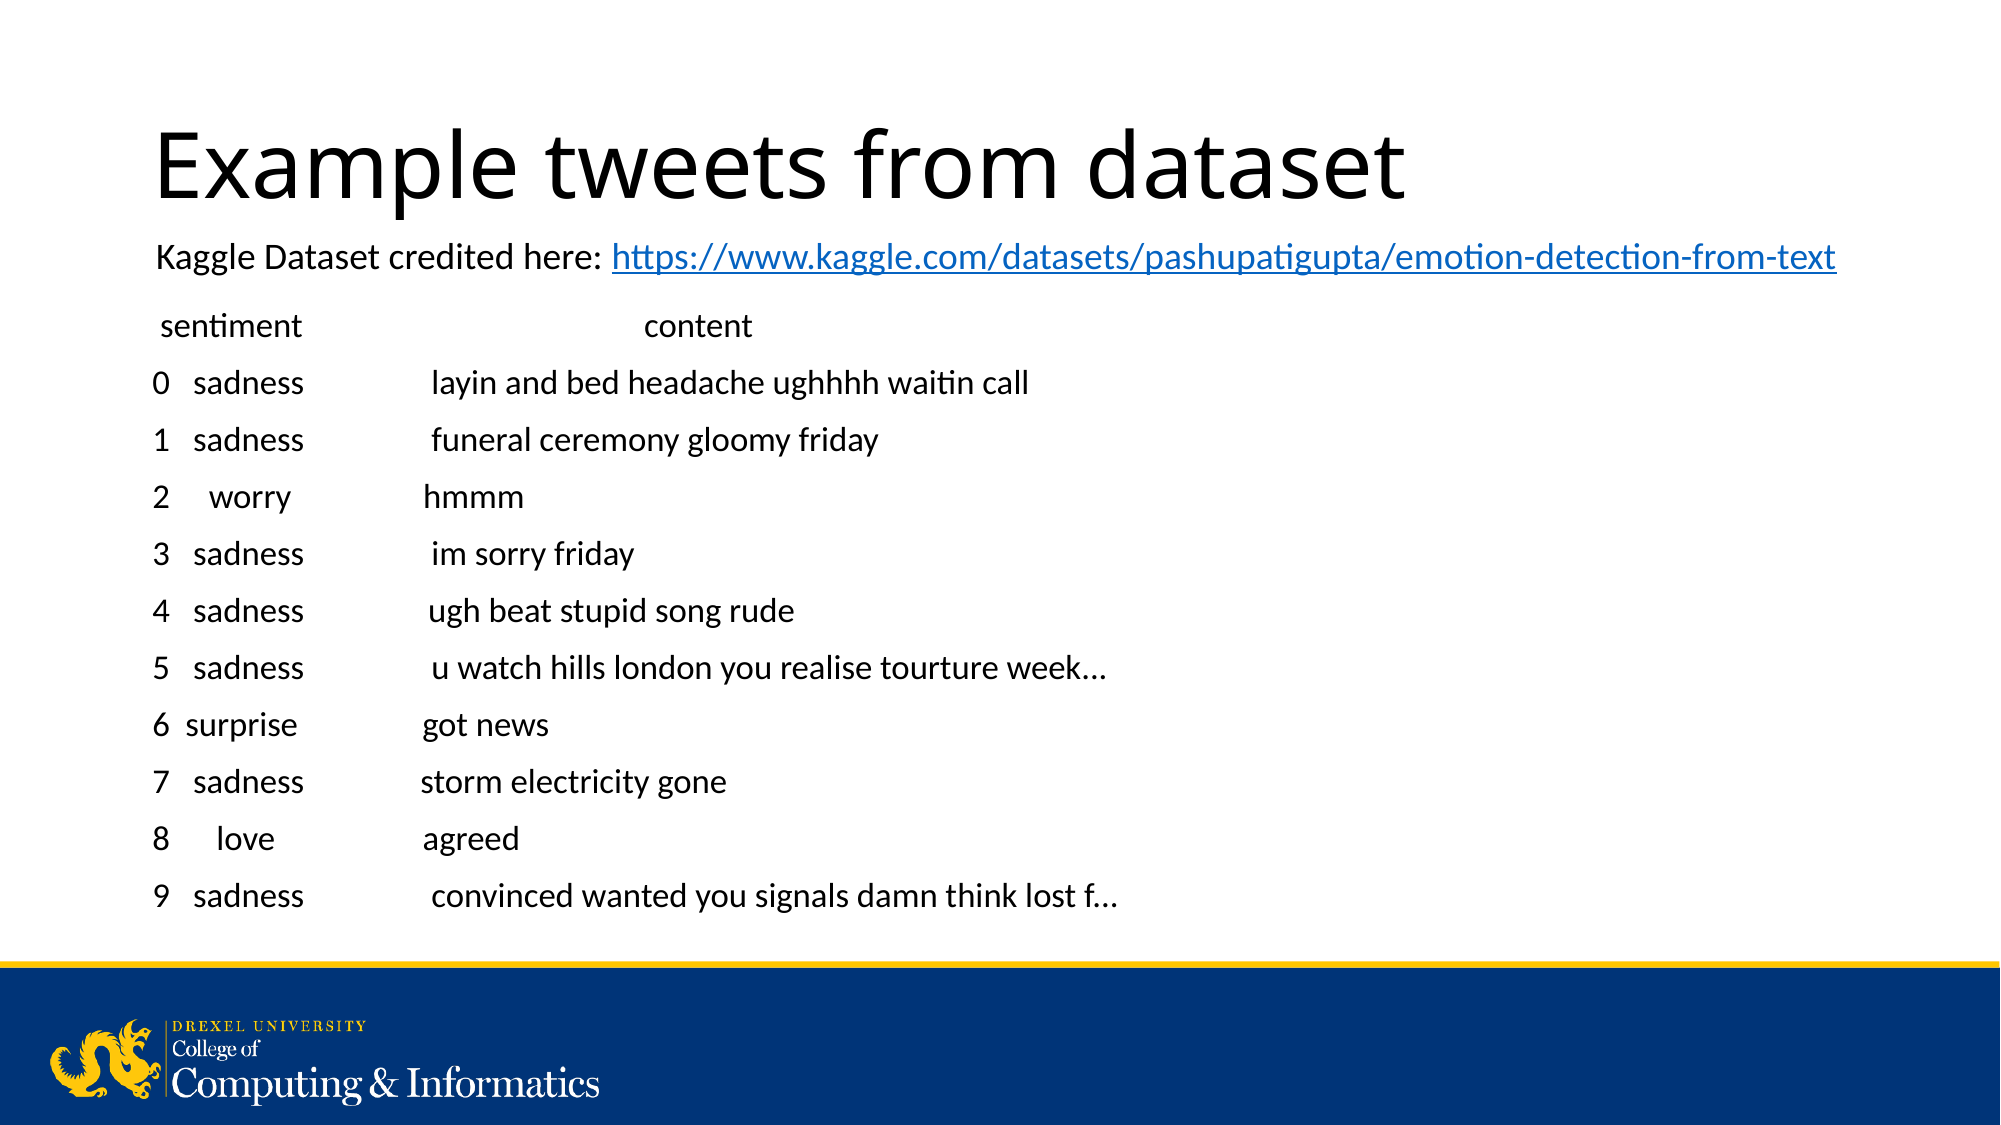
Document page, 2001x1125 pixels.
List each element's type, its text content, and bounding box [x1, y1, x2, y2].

text_box [0, 968, 2000, 1125]
title Example tweets from dataset [137, 59, 1863, 278]
picture [50, 1019, 600, 1106]
text_box Kaggle Dataset credited here: https://www.kaggle.com/datasets/pashupatigupta/emotion-detection-from-text [141, 224, 1853, 285]
list sentiment content 0 sadness layin and bed headache ughhhh waitin call 1 sadness funeral ceremony gloomy friday 2 worry hmmm 3 sadness im sorry friday 4 sadness ugh beat stupid song rude 5 sadness u watch hills london you realise tourture week... 6 surprise got news 7 sadness storm electricity gone 8 love agreed 9 sadness convinced wanted you signals damn think lost f... [137, 299, 1863, 927]
